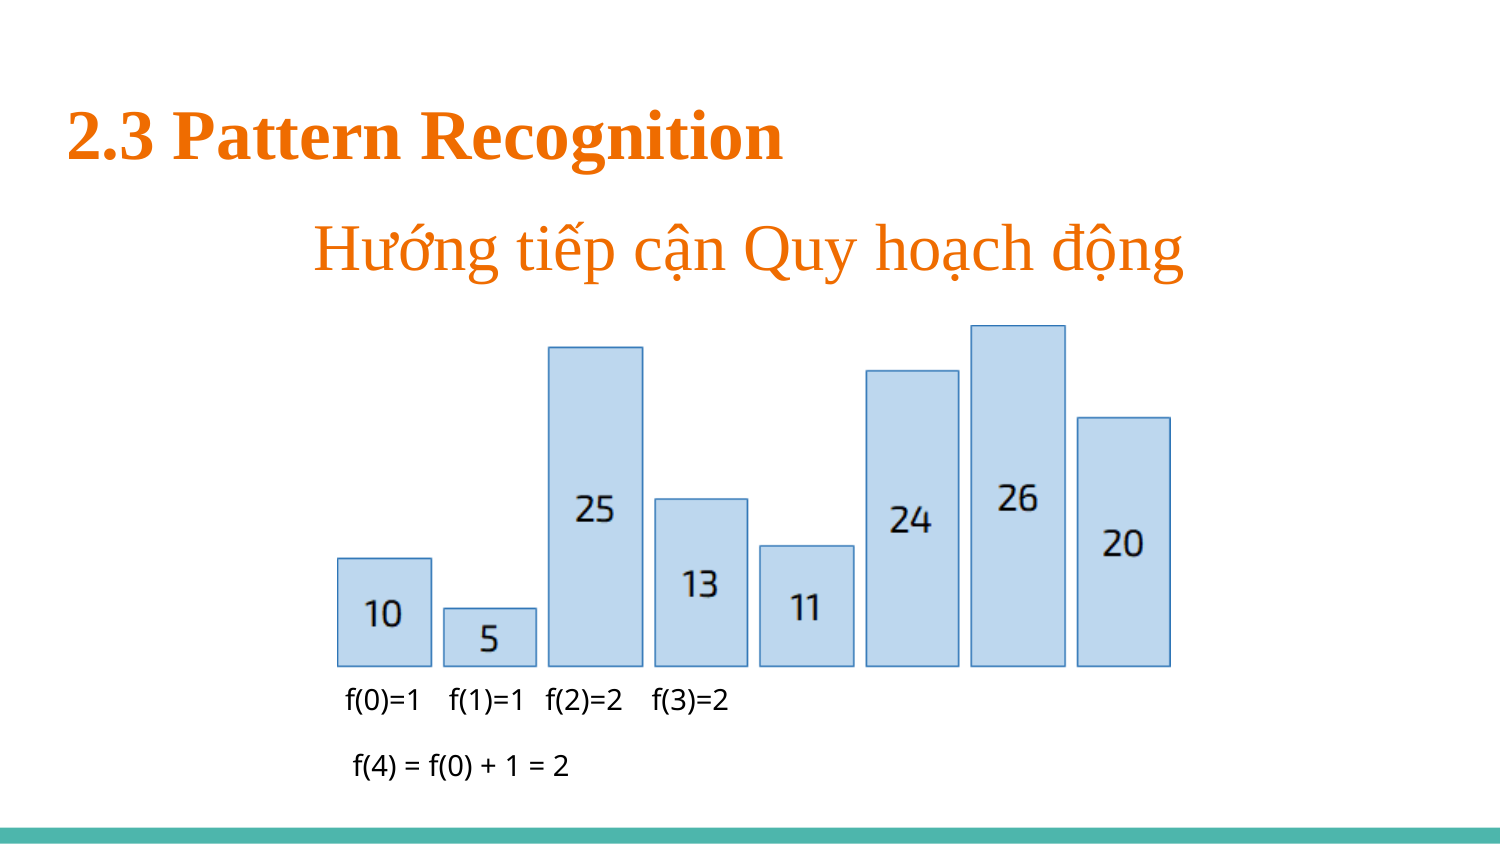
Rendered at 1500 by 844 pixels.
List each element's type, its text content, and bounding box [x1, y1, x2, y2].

text_box f(2)=2 [530, 692, 636, 732]
text_box f(1)=1 [433, 692, 530, 732]
text_box f(3)=2 [636, 692, 753, 732]
picture [337, 324, 1171, 684]
title 2.3 Pattern Recognition [51, 72, 1449, 189]
text_box Hướng tiếp cận Quy hoạch động [166, 188, 1334, 299]
text_box f(4) = f(0) + 1 = 2 [337, 732, 592, 798]
text_box f(0)=1 [330, 666, 433, 732]
